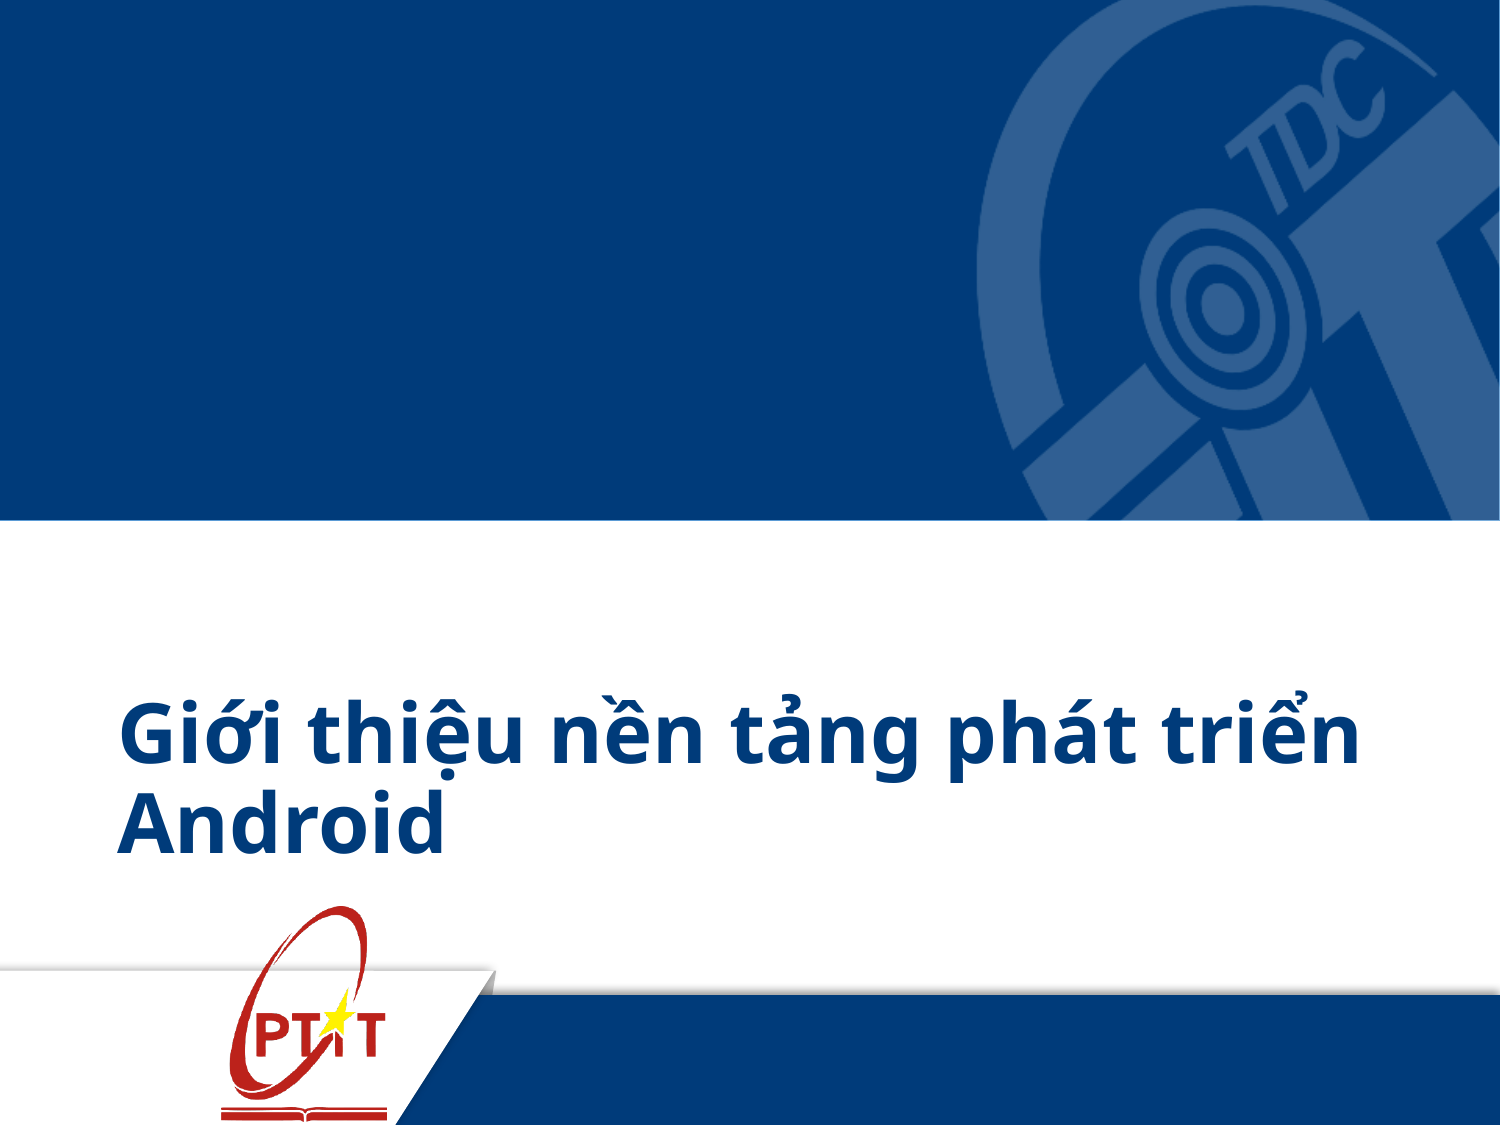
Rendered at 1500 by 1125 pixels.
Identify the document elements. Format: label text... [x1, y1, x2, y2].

title Giới thiệu nền tảng phát triển Android [102, 635, 1397, 928]
picture [221, 928, 387, 1122]
